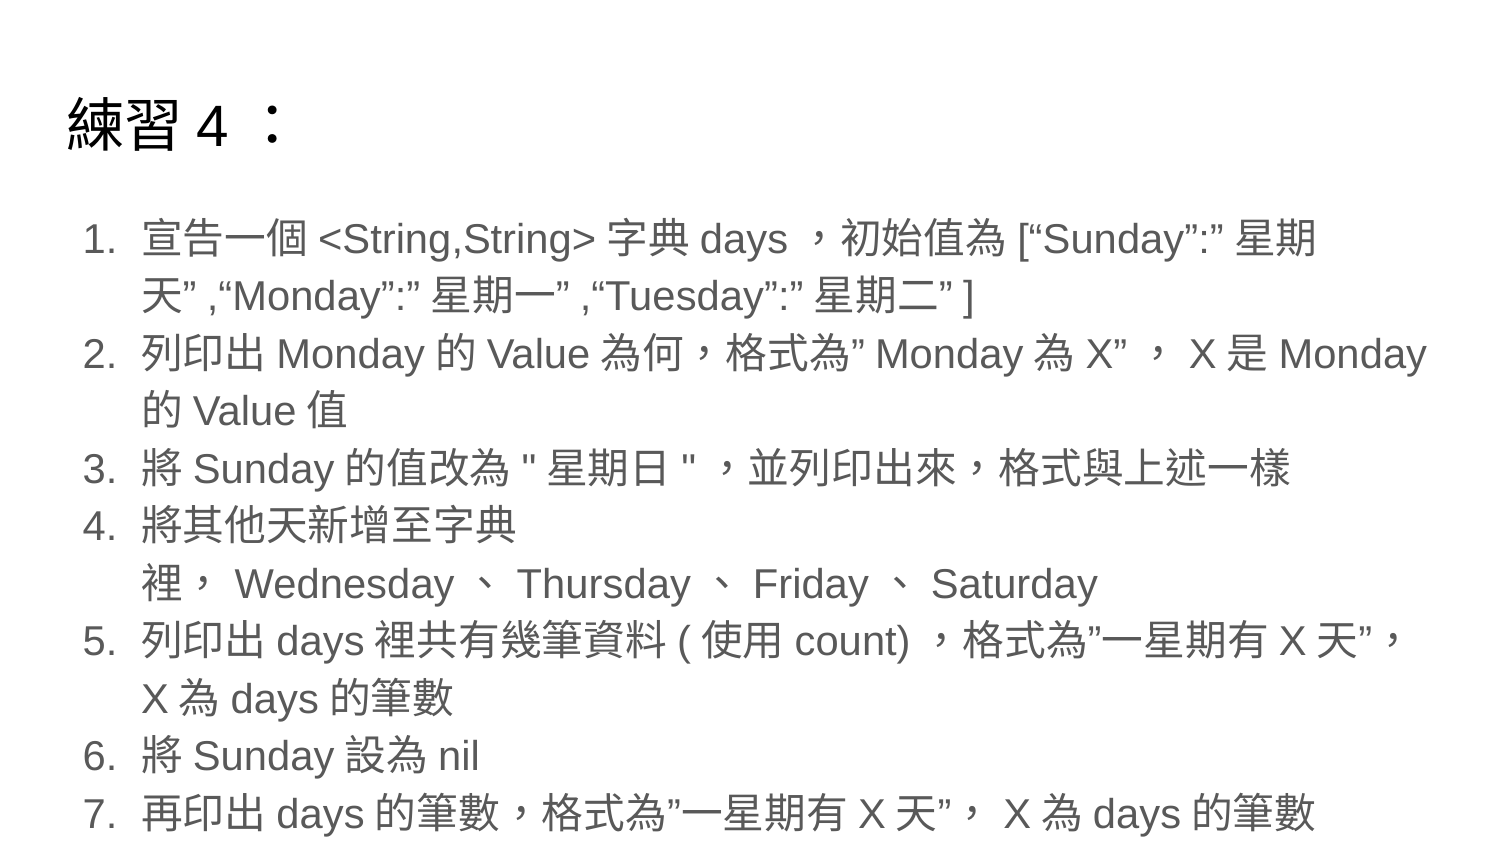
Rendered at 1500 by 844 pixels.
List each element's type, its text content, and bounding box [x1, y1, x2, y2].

title 練習4： [51, 72, 1449, 167]
list 宣告一個<String,String>字典days，初始值為[“Sunday”:”星期天”,“Monday”:”星期一”,“Tuesday”:”星期二”] 列印出Monday的Value為何，格式為”Monday為X”，X是Monday的Value值 將Sunday的值改為"星期日"，並列印出來，格式與上述一樣 將其他天新增至字典裡，Wednesday、Thursday、Friday、Saturday 列印出days裡共有幾筆資料(使用count)，格式為”一星期有X天”，X為days的筆數 將Sunday設為nil 再印出days的筆數，格式為”一星期有X天”，X為days的筆數 [51, 189, 1449, 750]
